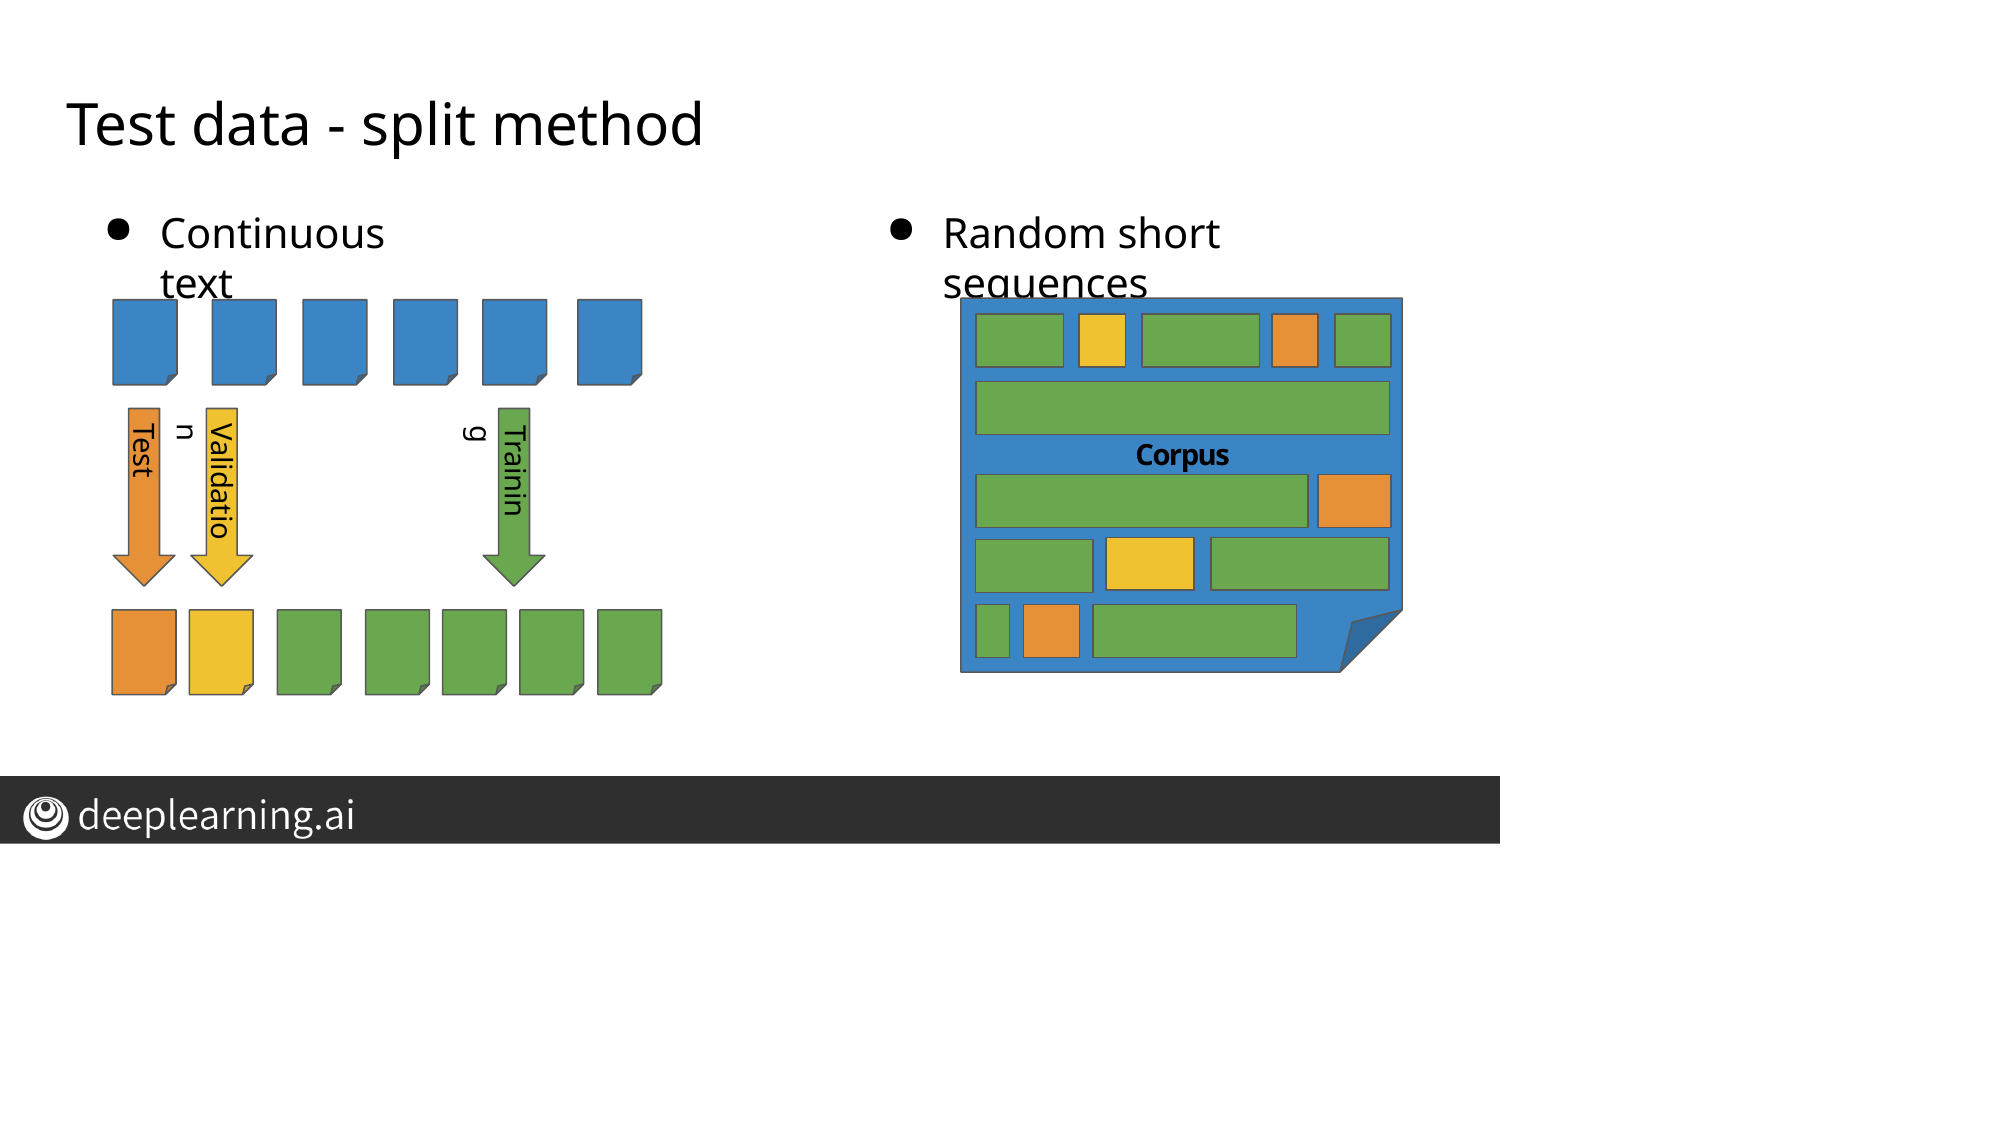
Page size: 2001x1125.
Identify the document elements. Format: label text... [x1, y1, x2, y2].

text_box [596, 608, 663, 696]
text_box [302, 298, 368, 386]
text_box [276, 608, 343, 696]
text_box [441, 608, 508, 696]
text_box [211, 298, 278, 386]
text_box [481, 298, 548, 386]
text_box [959, 297, 1404, 674]
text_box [974, 313, 1393, 659]
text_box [189, 407, 254, 588]
text_box Random short sequences [884, 204, 1405, 307]
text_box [188, 608, 255, 696]
text_box Continuous text [101, 204, 457, 307]
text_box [518, 608, 585, 696]
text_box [111, 608, 177, 696]
title Test data - split method [43, 59, 1957, 276]
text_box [364, 608, 431, 696]
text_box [112, 407, 176, 588]
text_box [482, 407, 546, 588]
picture [0, 761, 379, 844]
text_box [576, 298, 643, 386]
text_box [392, 298, 459, 386]
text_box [112, 298, 178, 386]
